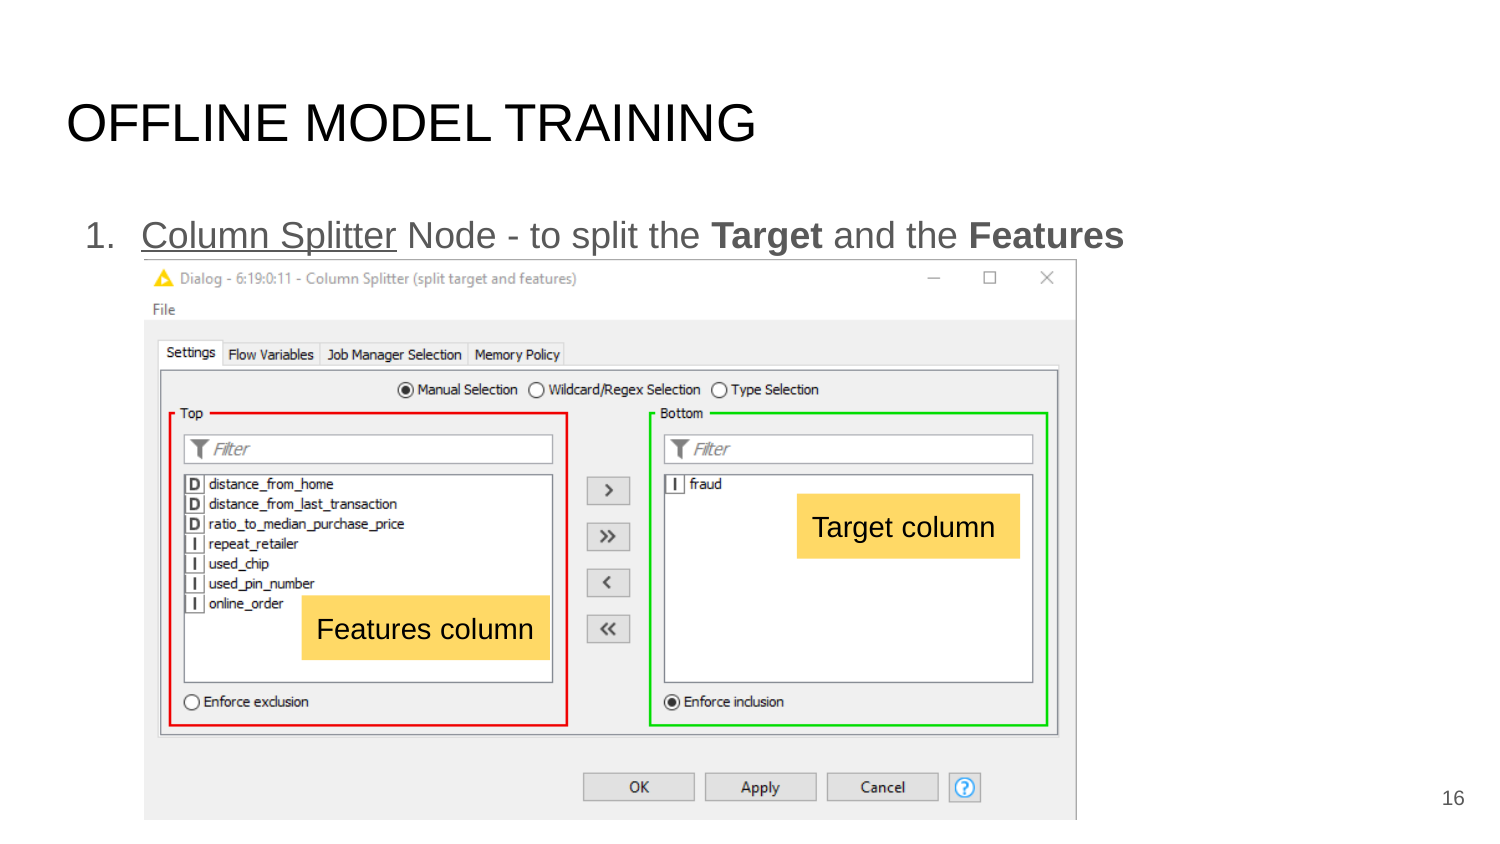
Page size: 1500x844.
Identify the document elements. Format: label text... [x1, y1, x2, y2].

title OFFLINE MODEL TRAINING [51, 72, 1449, 167]
picture [144, 258, 1077, 820]
slide_number ‹#› [1389, 764, 1480, 830]
list Column Splitter Node - to split the Target and the Features [51, 189, 1449, 750]
